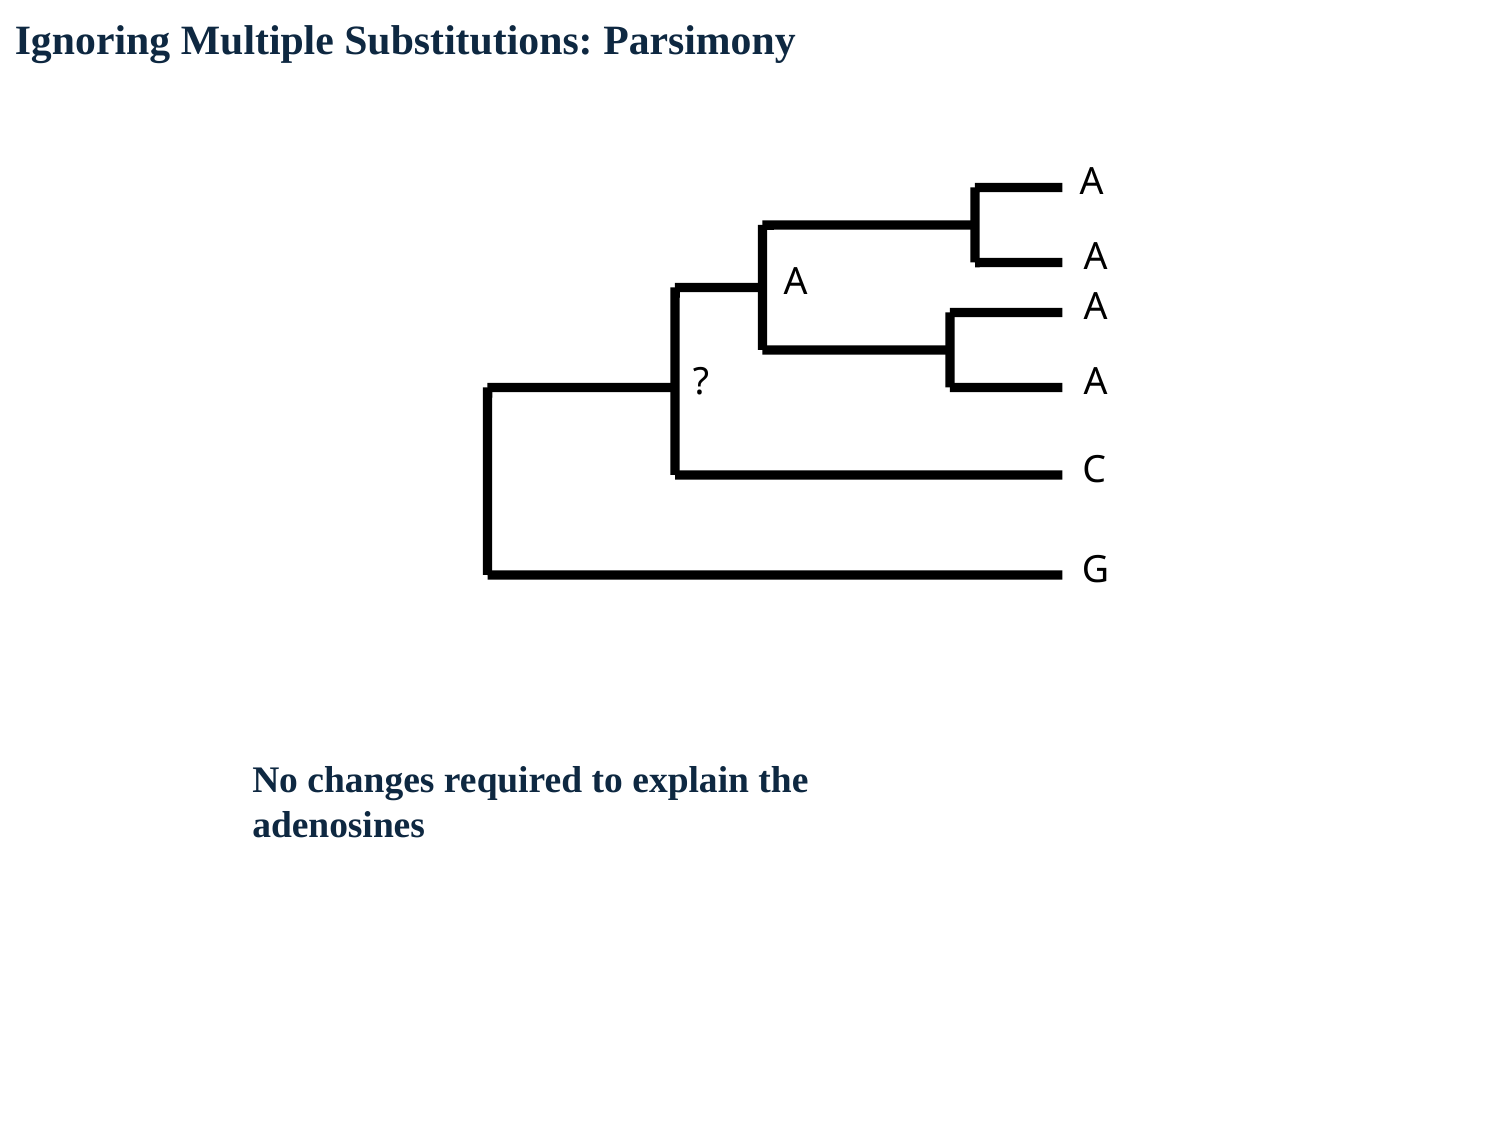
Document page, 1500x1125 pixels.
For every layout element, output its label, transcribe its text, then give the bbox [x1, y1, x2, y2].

text_box A [1064, 149, 1119, 210]
text_box Ignoring Multiple Substitutions: Parsimony [0, 0, 1275, 75]
text_box A [768, 249, 823, 310]
text_box A [1068, 349, 1123, 410]
text_box A [1068, 274, 1123, 335]
text_box No changes required to explain the adenosines [237, 712, 838, 888]
text_box ? [678, 349, 725, 410]
text_box C [1067, 437, 1121, 498]
text_box G [1067, 537, 1125, 598]
text_box A [1068, 224, 1123, 274]
